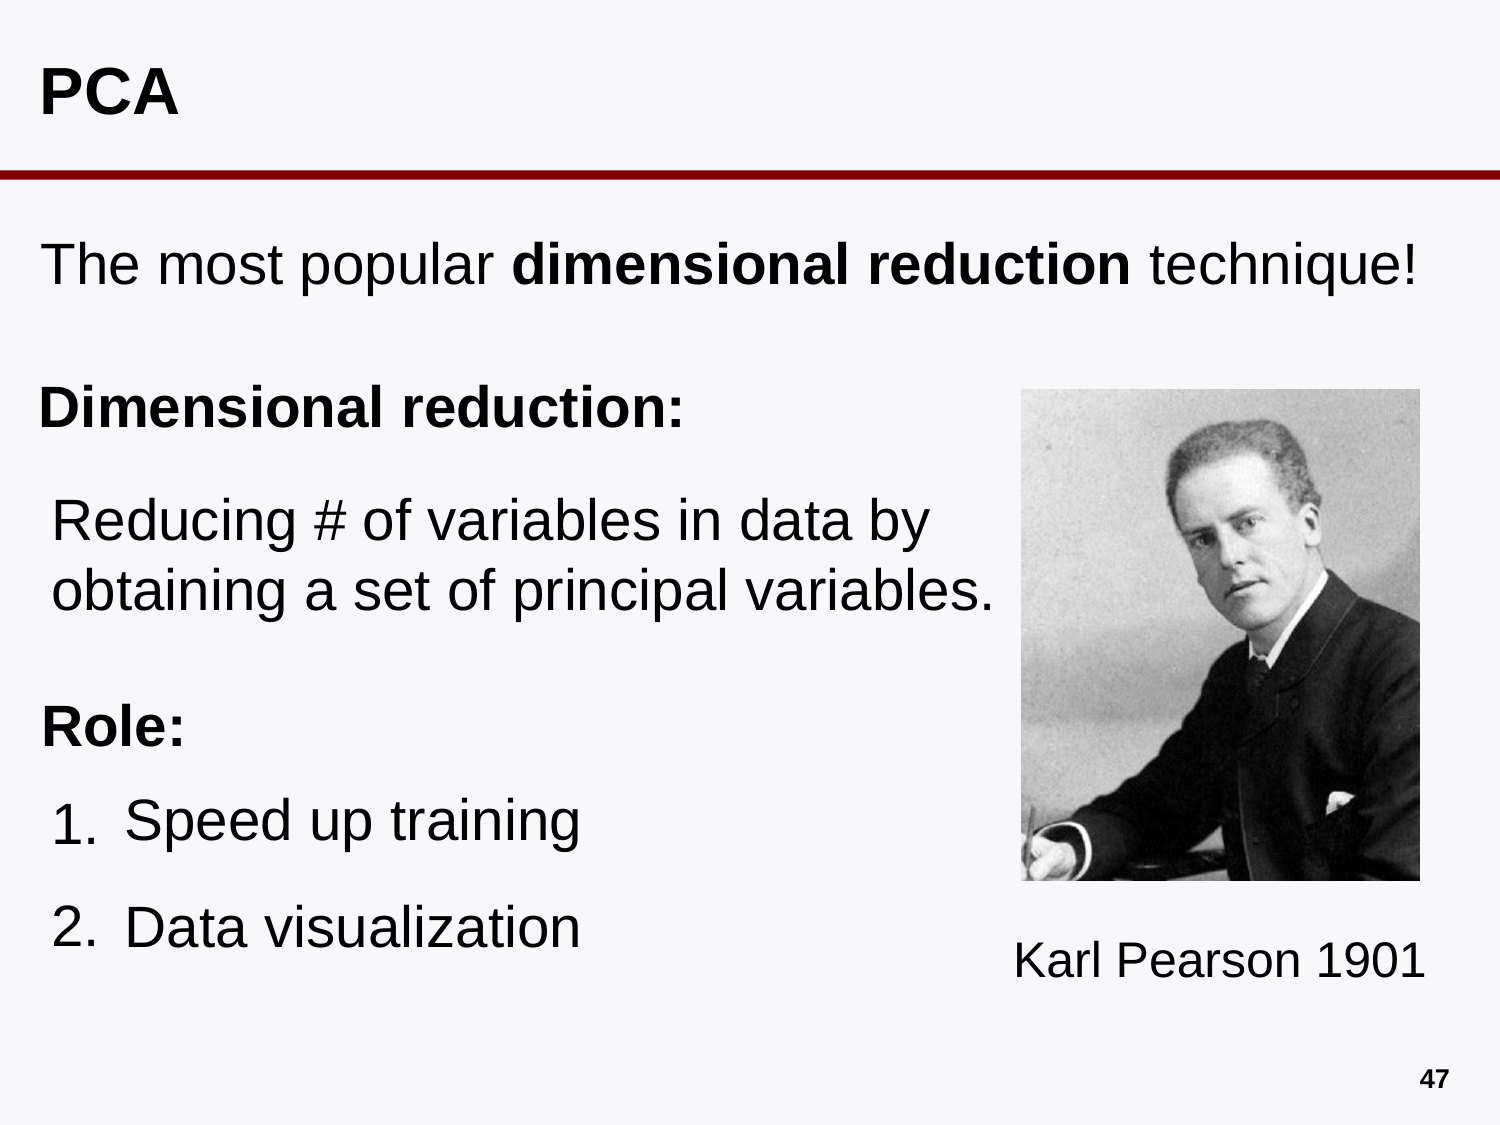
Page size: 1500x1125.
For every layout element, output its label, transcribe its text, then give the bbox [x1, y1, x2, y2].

text_box 1. [36, 778, 155, 874]
text_box Role: [26, 680, 257, 775]
text_box Speed up training [109, 775, 654, 866]
picture [1021, 389, 1420, 882]
text_box Dimensional reduction: [23, 361, 729, 457]
slide_number 46 [1113, 1053, 1464, 1095]
text_box Reducing # of variables in data by obtaining a set of principal variables. [36, 475, 1016, 657]
text_box The most popular dimensional reduction technique! [25, 218, 1481, 313]
title PCA [24, 24, 1459, 150]
text_box Karl Pearson 1901 [998, 920, 1500, 1015]
text_box 2. [36, 880, 155, 977]
text_box Data visualization [109, 881, 654, 972]
